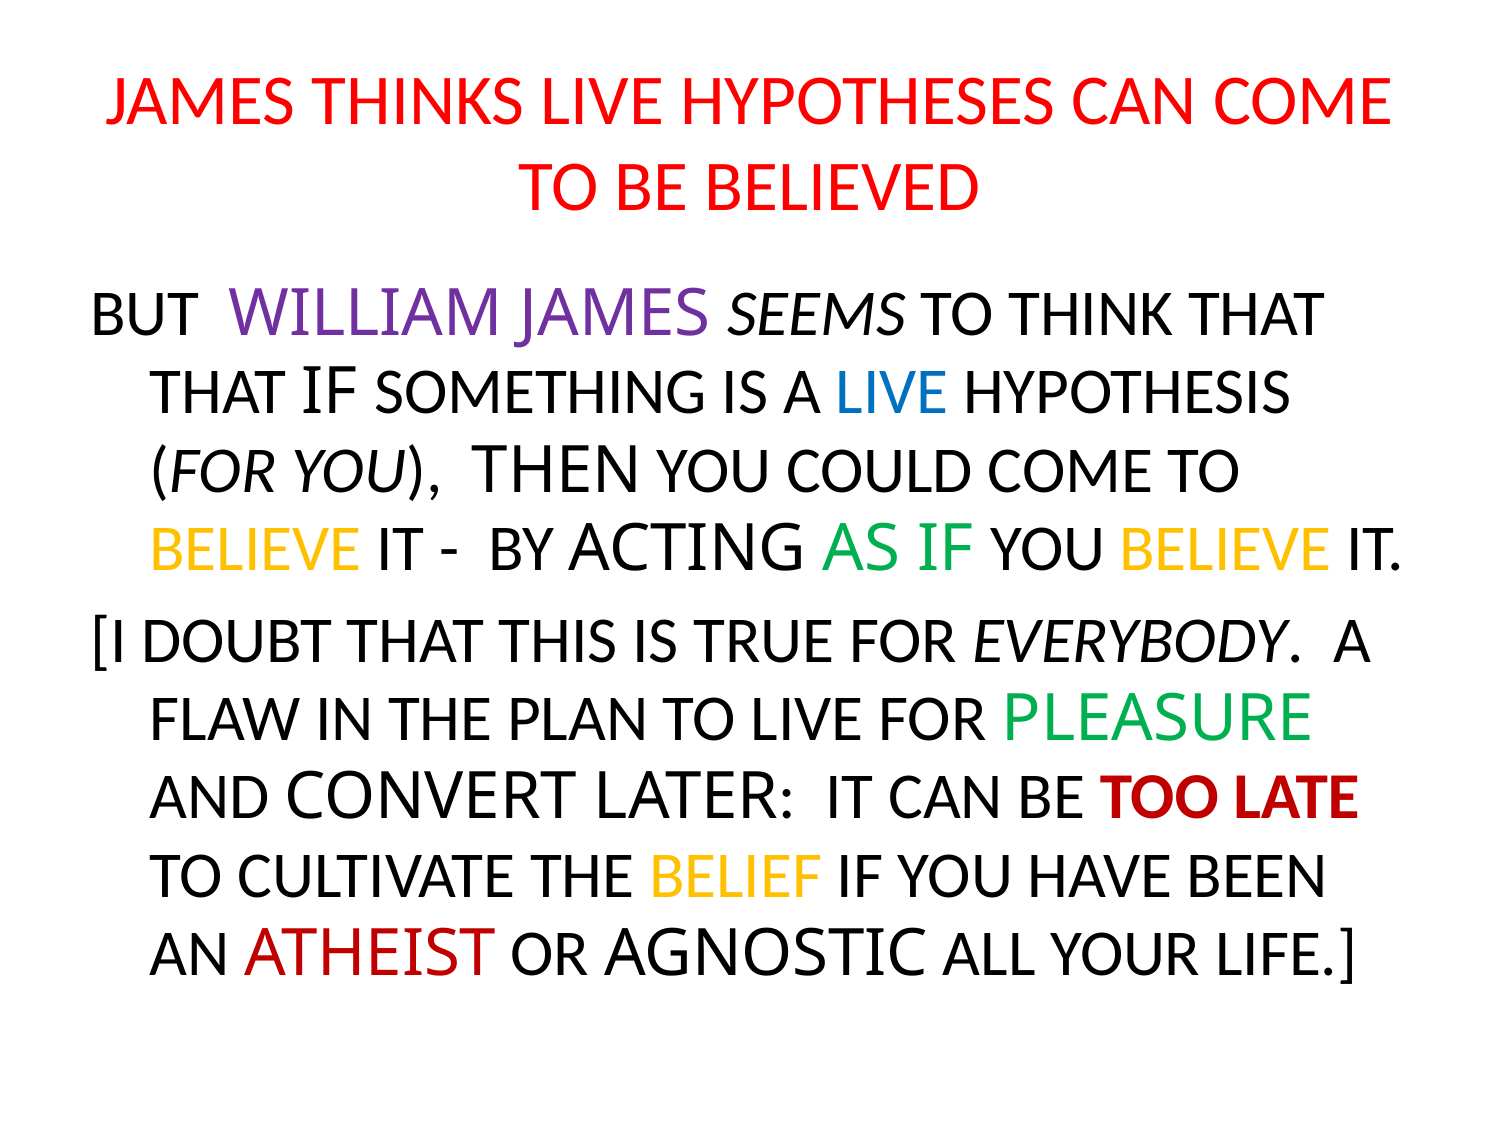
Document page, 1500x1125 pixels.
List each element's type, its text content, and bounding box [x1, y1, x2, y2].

title JAMES THINKS LIVE HYPOTHESES CAN COME TO BE BELIEVED [75, 45, 1425, 233]
list BUT WILLIAM JAMES SEEMS TO THINK THAT THAT IF SOMETHING IS A LIVE HYPOTHESIS (FOR YOU), THEN YOU COULD COME TO BELIEVE IT - BY ACTING AS IF YOU BELIEVE IT. [I DOUBT THAT THIS IS TRUE FOR EVERYBODY. A FLAW IN THE PLAN TO LIVE FOR PLEASURE AND CONVERT LATER: IT CAN BE TOO LATE TO CULTIVATE THE BELIEF IF YOU HAVE BEEN AN ATHEIST OR AGNOSTIC ALL YOUR LIFE.] [75, 262, 1425, 1005]
